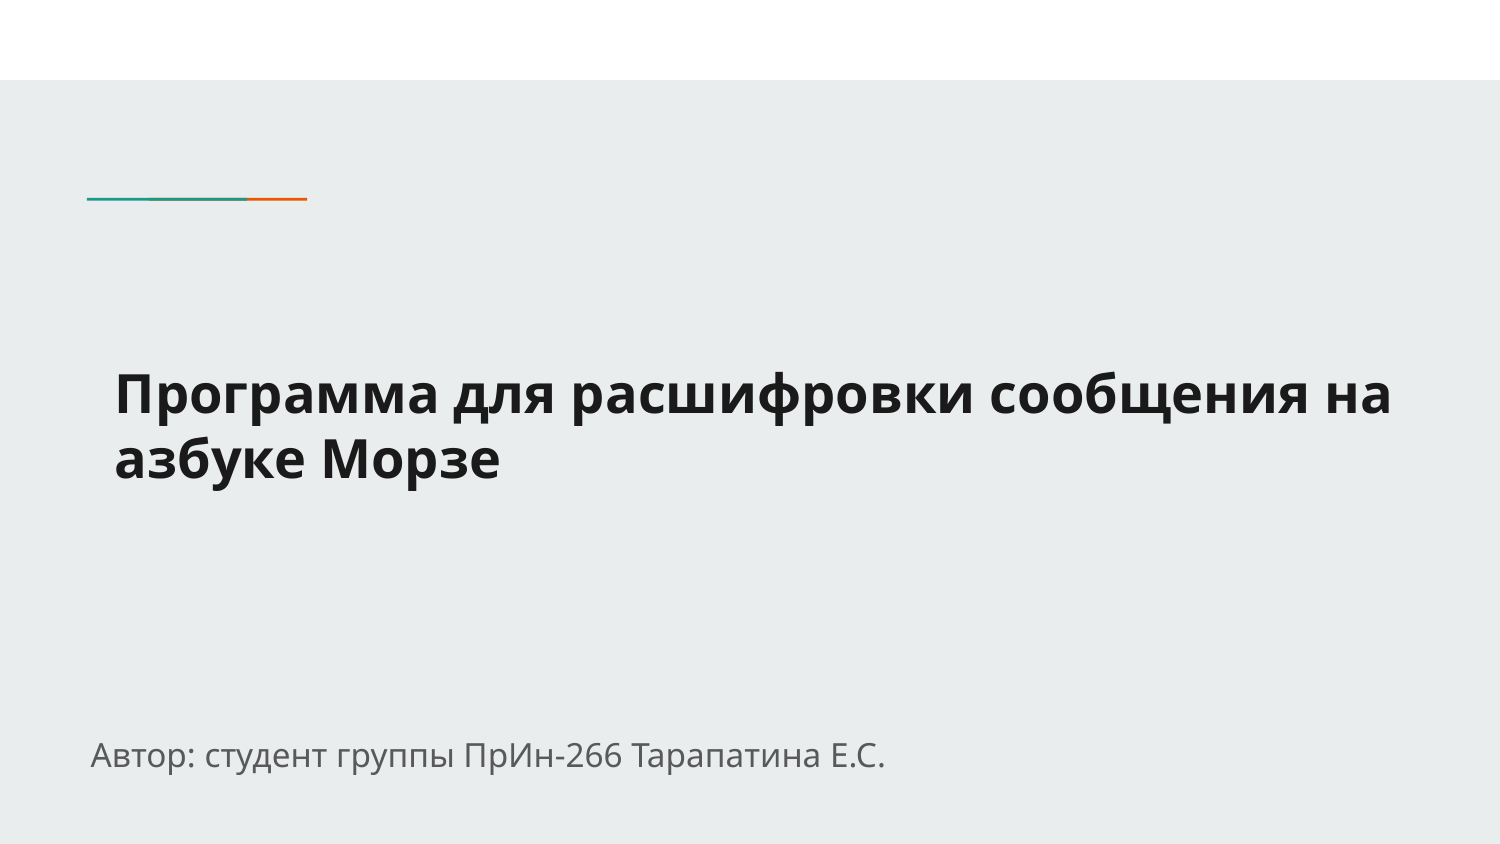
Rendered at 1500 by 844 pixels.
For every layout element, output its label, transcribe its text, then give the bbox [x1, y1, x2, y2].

title Программа для расшифровки сообщения на азбуке Морзе [99, 344, 1449, 482]
subtitle Автор: студент группы ПрИн-266 Тарапатина Е.С. [75, 719, 1425, 791]
